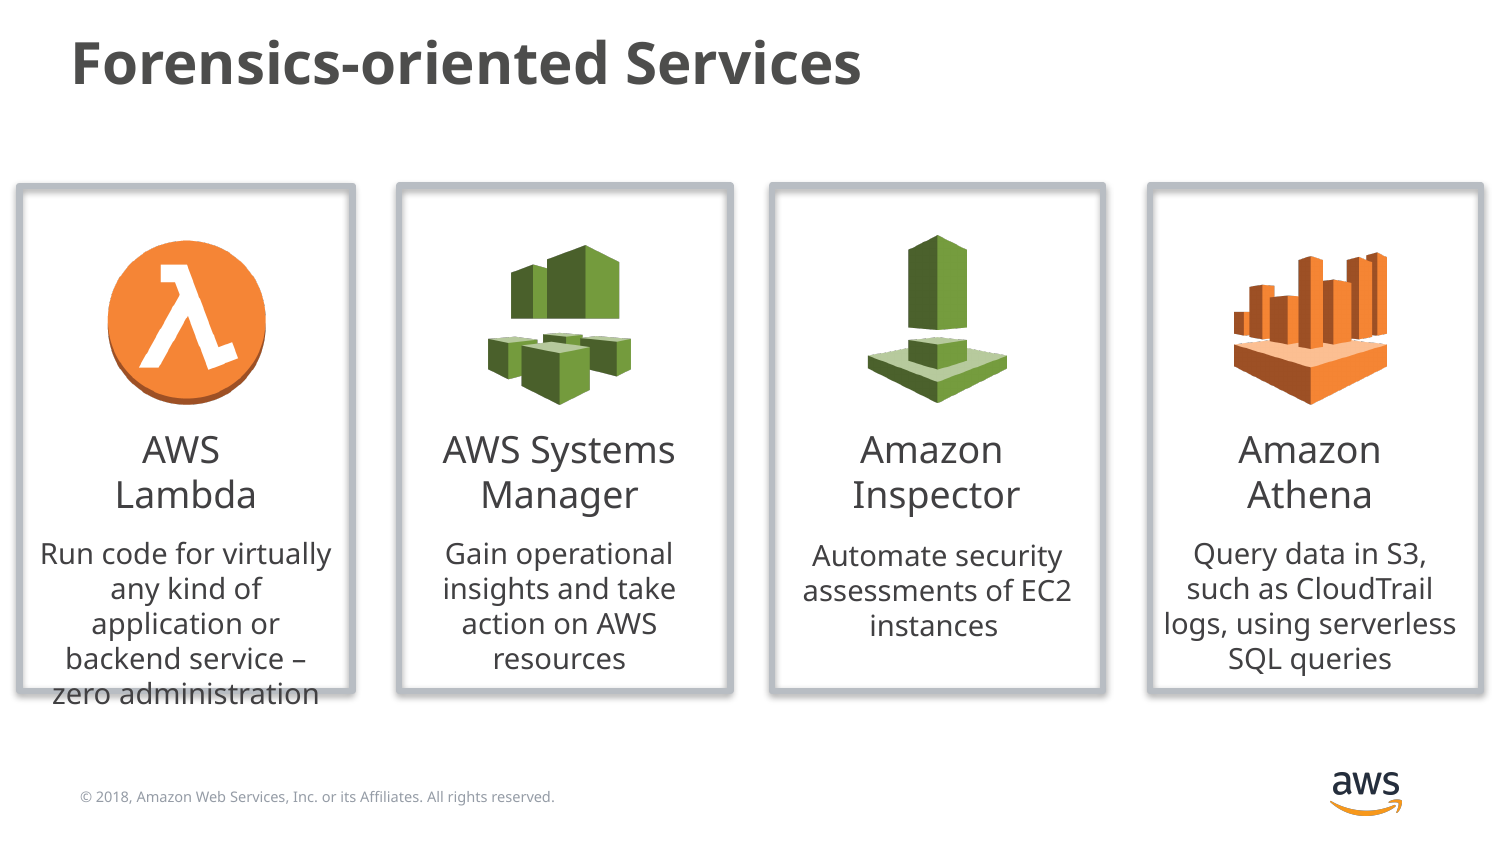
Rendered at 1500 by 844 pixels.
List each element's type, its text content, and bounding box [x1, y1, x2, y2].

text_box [771, 185, 1104, 692]
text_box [19, 185, 353, 692]
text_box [1144, 185, 1482, 692]
title Forensics-oriented Services [55, 18, 1402, 109]
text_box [393, 185, 731, 692]
picture [1330, 772, 1402, 816]
